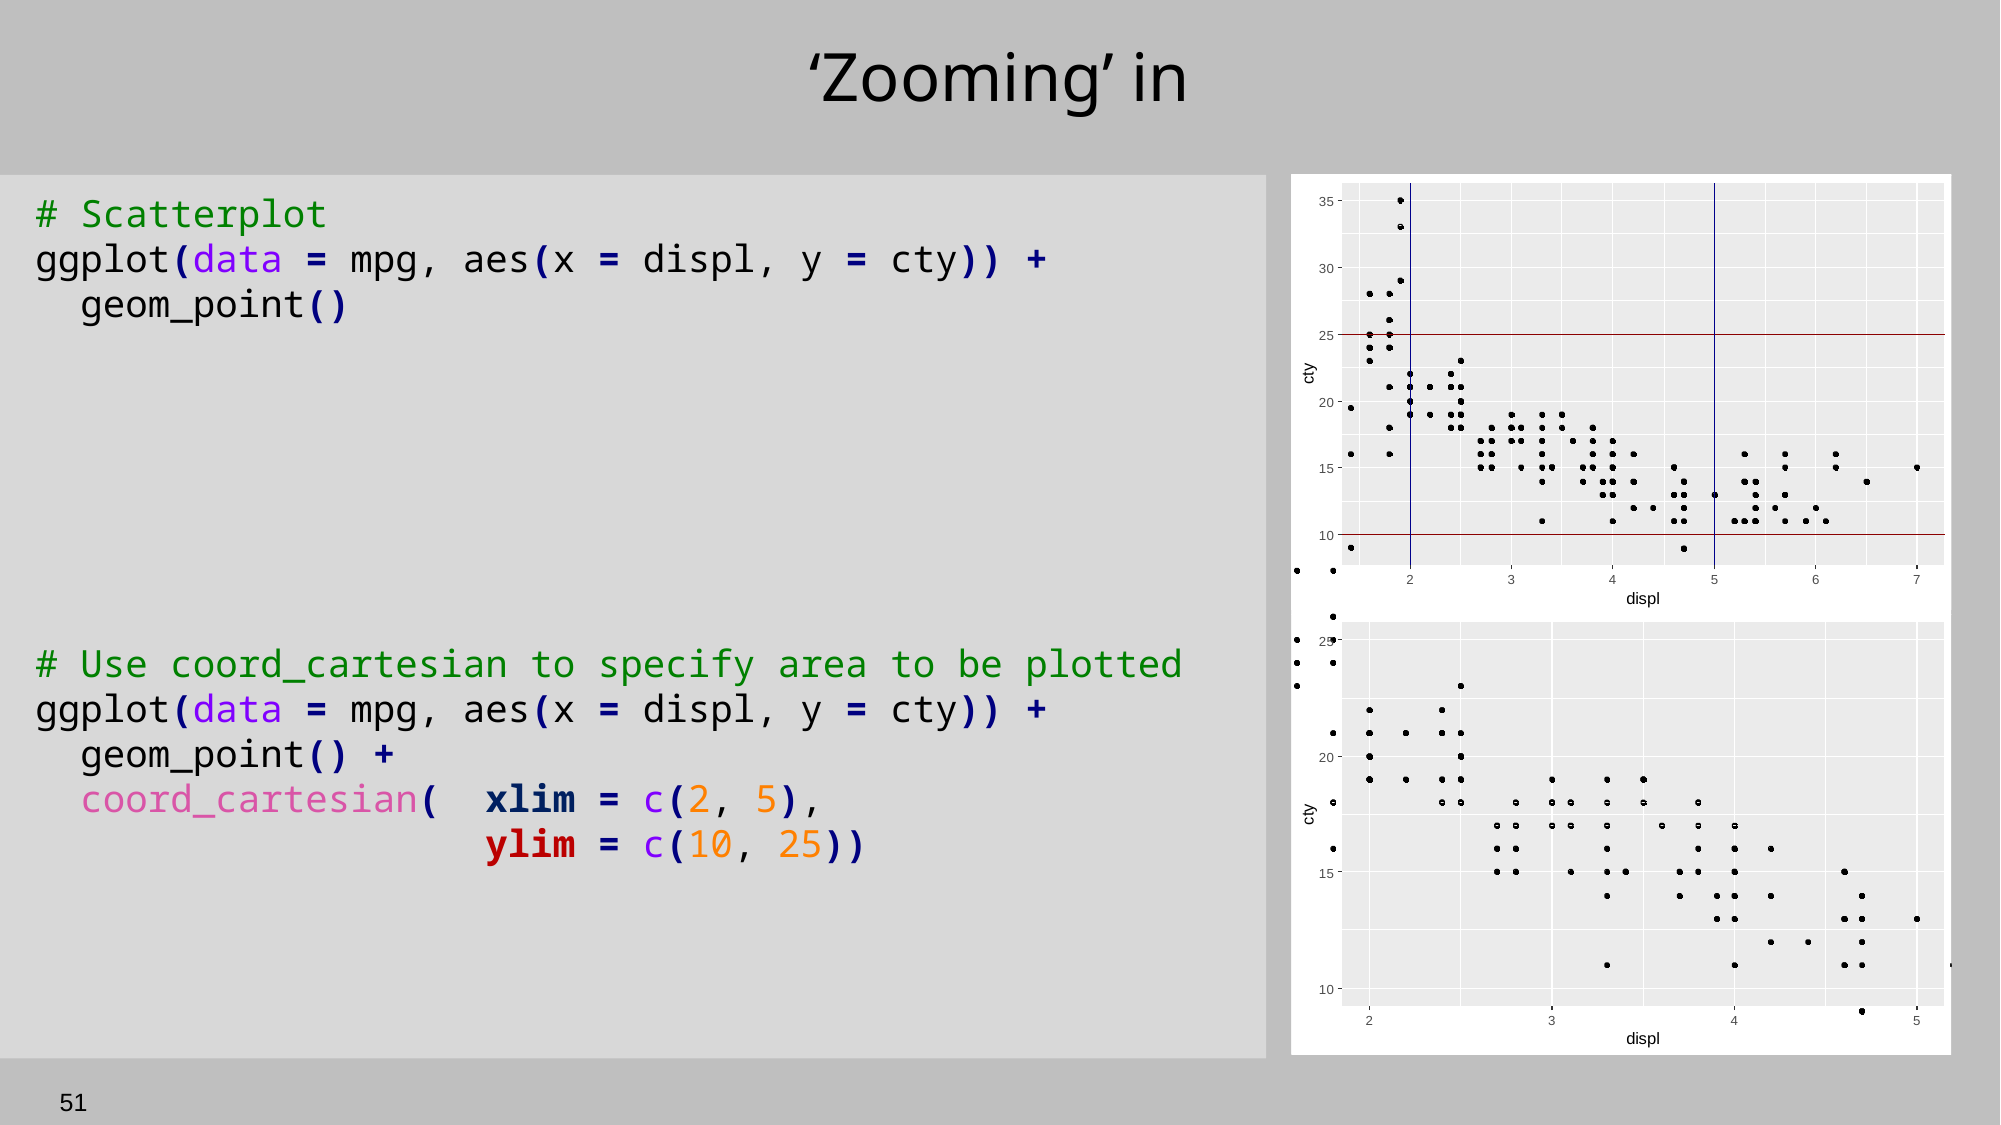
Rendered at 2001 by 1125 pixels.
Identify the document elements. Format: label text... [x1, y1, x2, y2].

picture [1291, 174, 1952, 1055]
title ‘Zooming’ in [150, 0, 1850, 150]
list # Scatterplot ggplot(data = mpg, aes(x = displ, y = cty)) + geom_point() # Use coord_cartesian to specify area to be plotted ggplot(data = mpg, aes(x = displ, y = cty)) + geom_point() + coord_cartesian( xlim = c(2, 5), ylim = c(10, 25)) [0, 174, 1267, 1059]
